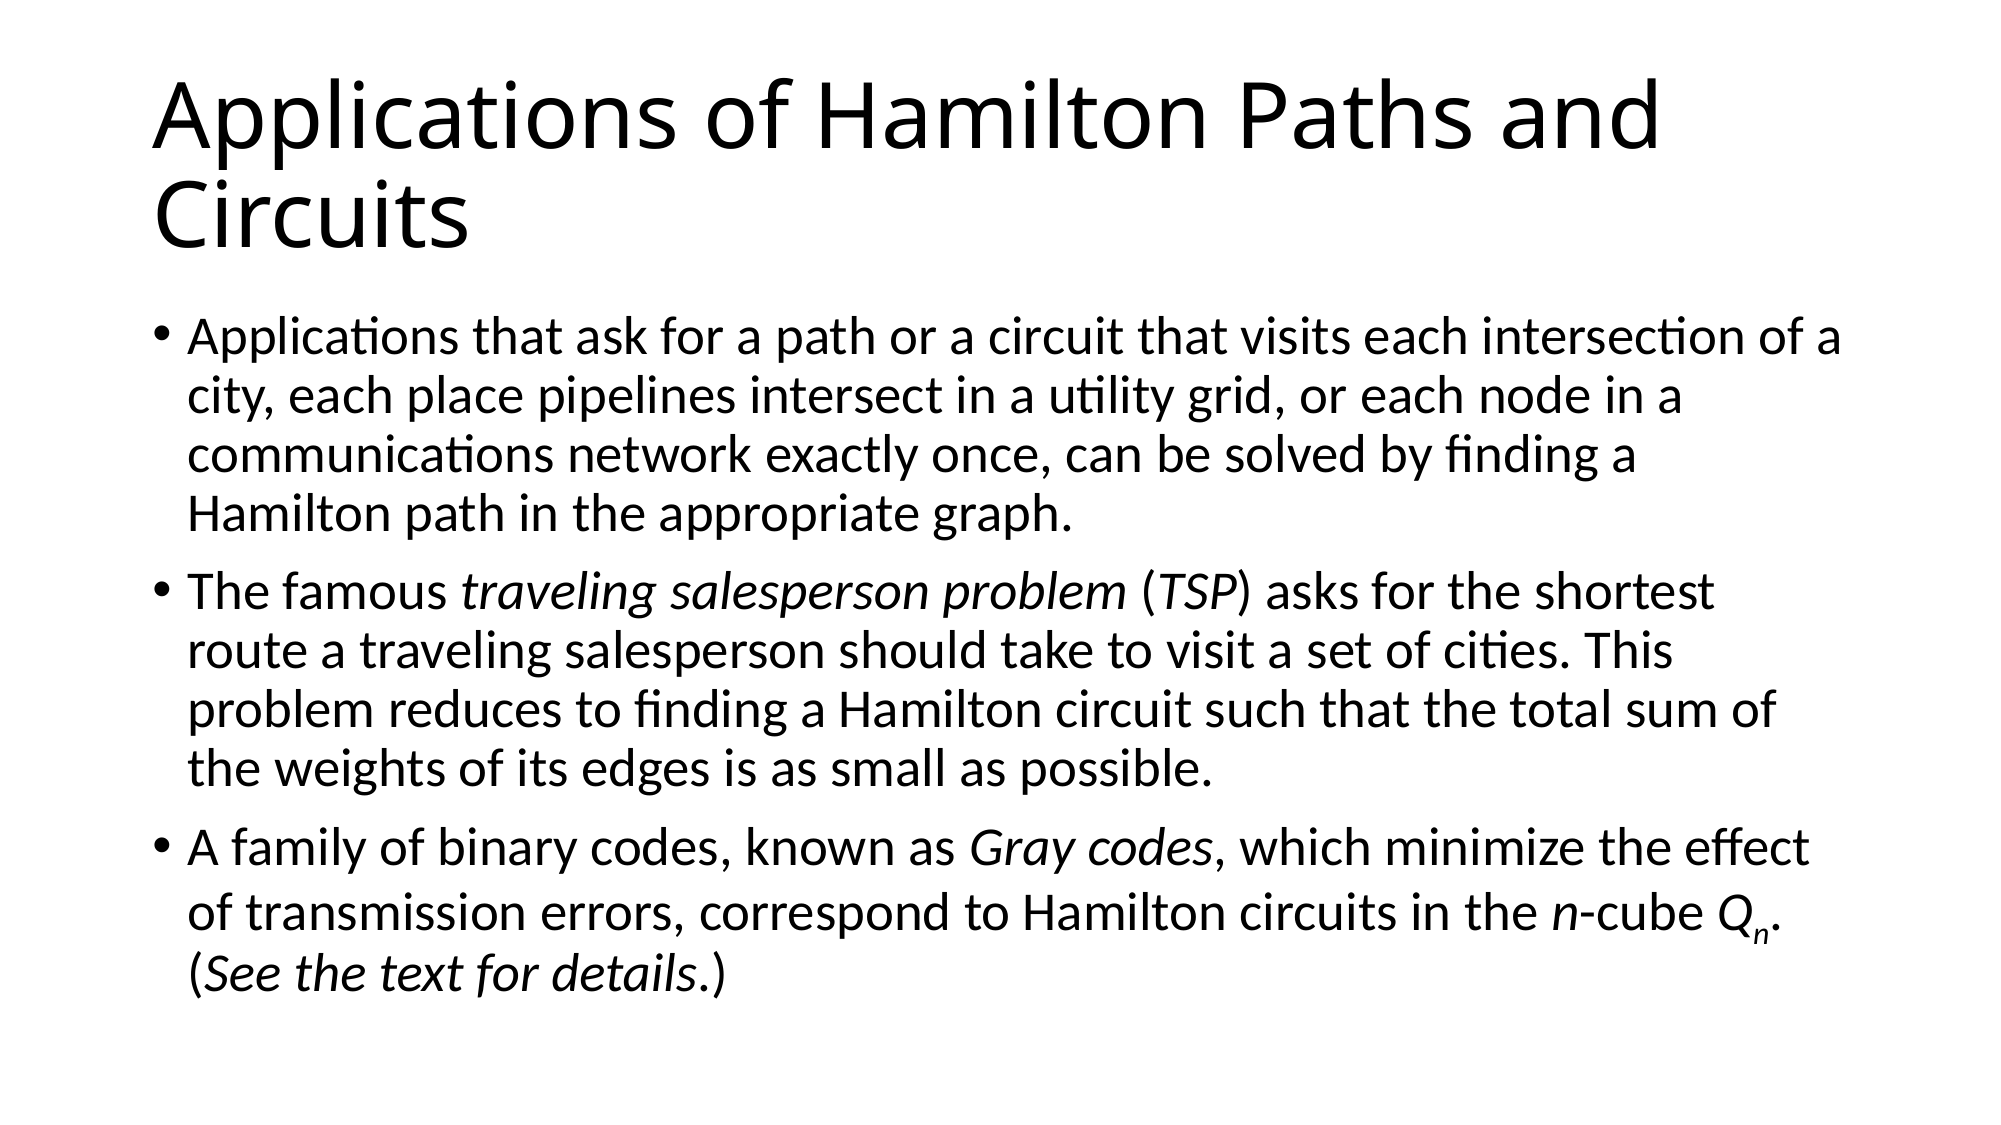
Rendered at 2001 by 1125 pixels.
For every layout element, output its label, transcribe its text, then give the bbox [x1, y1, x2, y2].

list Applications that ask for a path or a circuit that visits each intersection of a city, each place pipelines intersect in a utility grid, or each node in a communications network exactly once, can be solved by finding a Hamilton path in the appropriate graph. The famous traveling salesperson problem (TSP) asks for the shortest route a traveling salesperson should take to visit a set of cities. This problem reduces to finding a Hamilton circuit such that the total sum of the weights of its edges is as small as possible. A family of binary codes, known as Gray codes, which minimize the effect of transmission errors, correspond to Hamilton circuits in the n-cube Qn. (See the text for details.) [137, 299, 1863, 1014]
title Applications of Hamilton Paths and Circuits [137, 59, 1863, 278]
